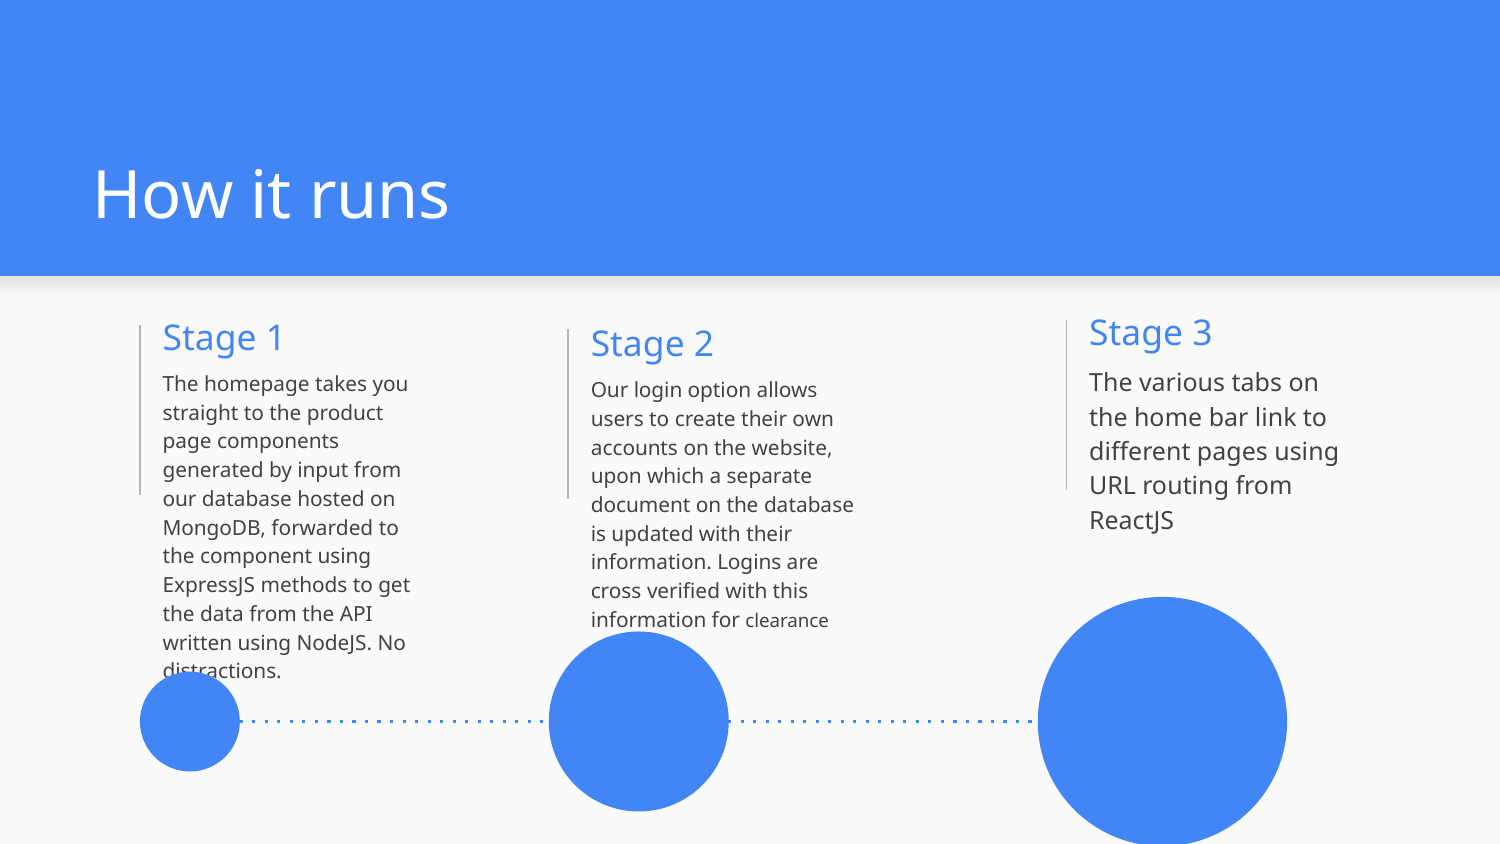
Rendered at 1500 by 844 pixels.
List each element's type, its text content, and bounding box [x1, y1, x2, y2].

list The various tabs on the home bar link to different pages using URL routing from ReactJS [1074, 347, 1372, 443]
title Stage 1 [147, 304, 446, 352]
list The homepage takes you straight to the product page components generated by input from our database hosted on MongoDB, forwarded to the component using ExpressJS methods to get the data from the API written using NodeJS. No distractions. [147, 352, 446, 447]
list Our login option allows users to create their own accounts on the website, upon which a separate document on the database is updated with their information. Logins are cross verified with this information for clearance [575, 357, 874, 453]
title Stage 3 [1074, 299, 1372, 347]
title Stage 2 [575, 310, 874, 357]
title How it runs [77, 121, 1427, 248]
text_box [139, 596, 1288, 844]
